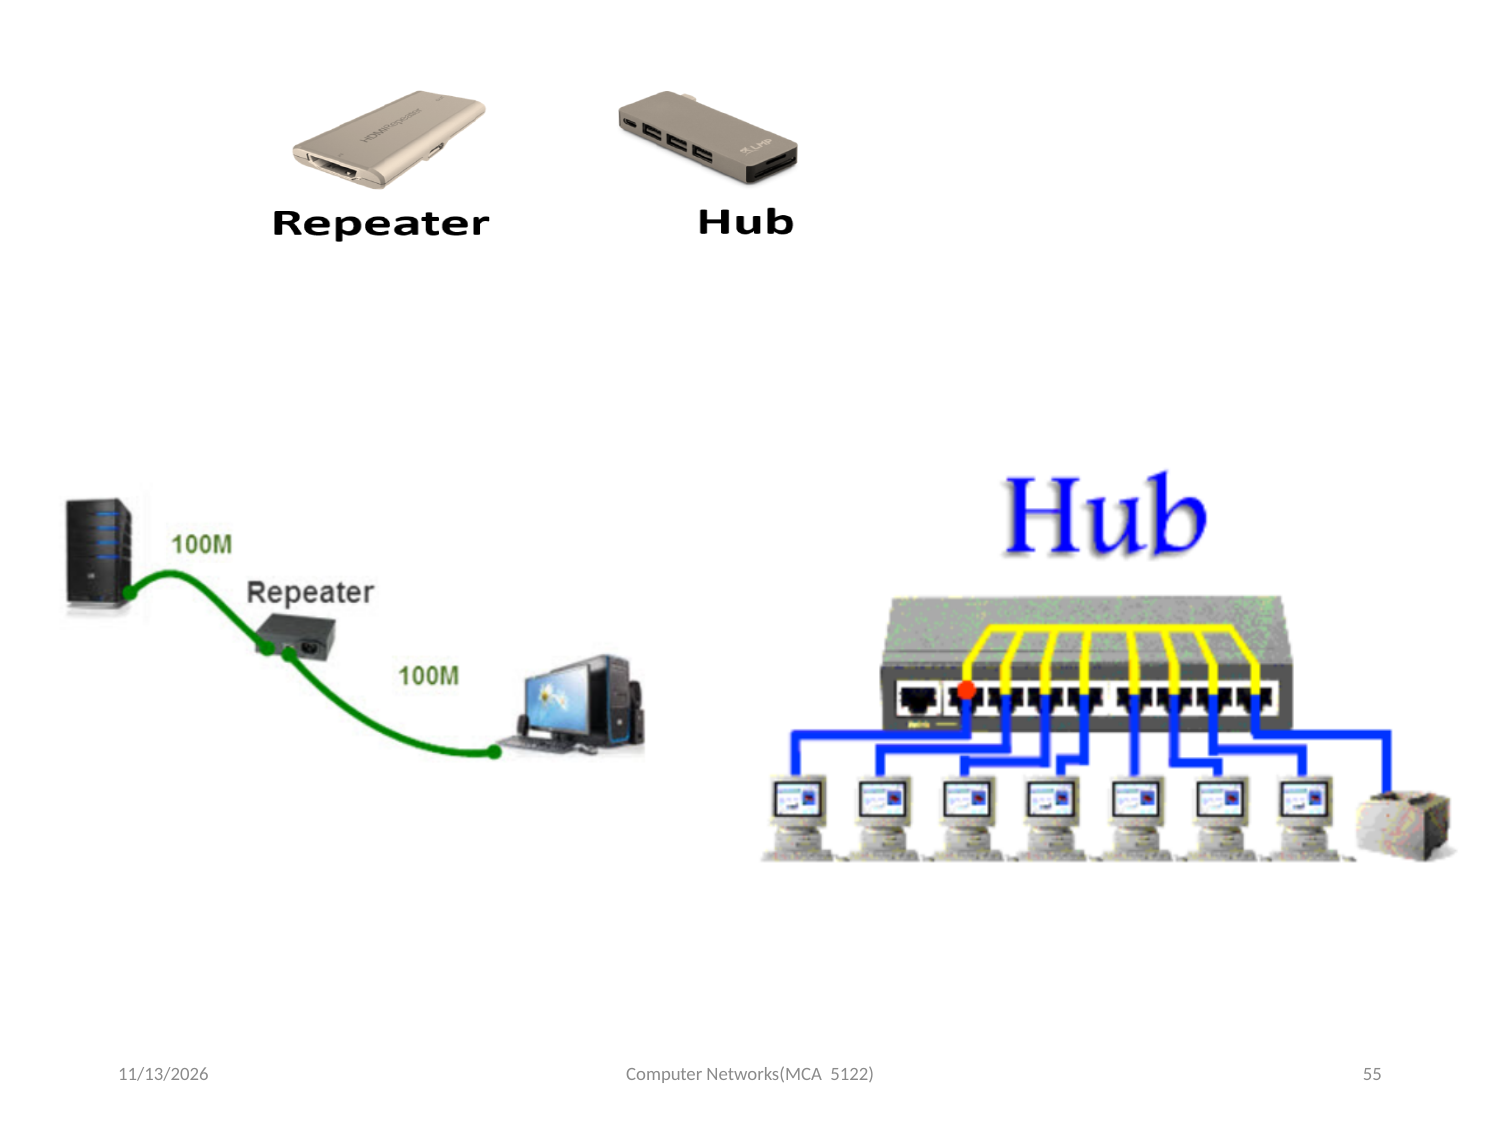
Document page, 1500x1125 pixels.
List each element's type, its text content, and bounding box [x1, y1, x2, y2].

slide_number 55 [1059, 1042, 1397, 1103]
picture [31, 474, 677, 763]
picture [749, 424, 1494, 897]
footer Computer Networks(MCA 5122) [496, 1042, 1004, 1103]
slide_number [103, 1042, 441, 1103]
picture [249, 49, 837, 249]
